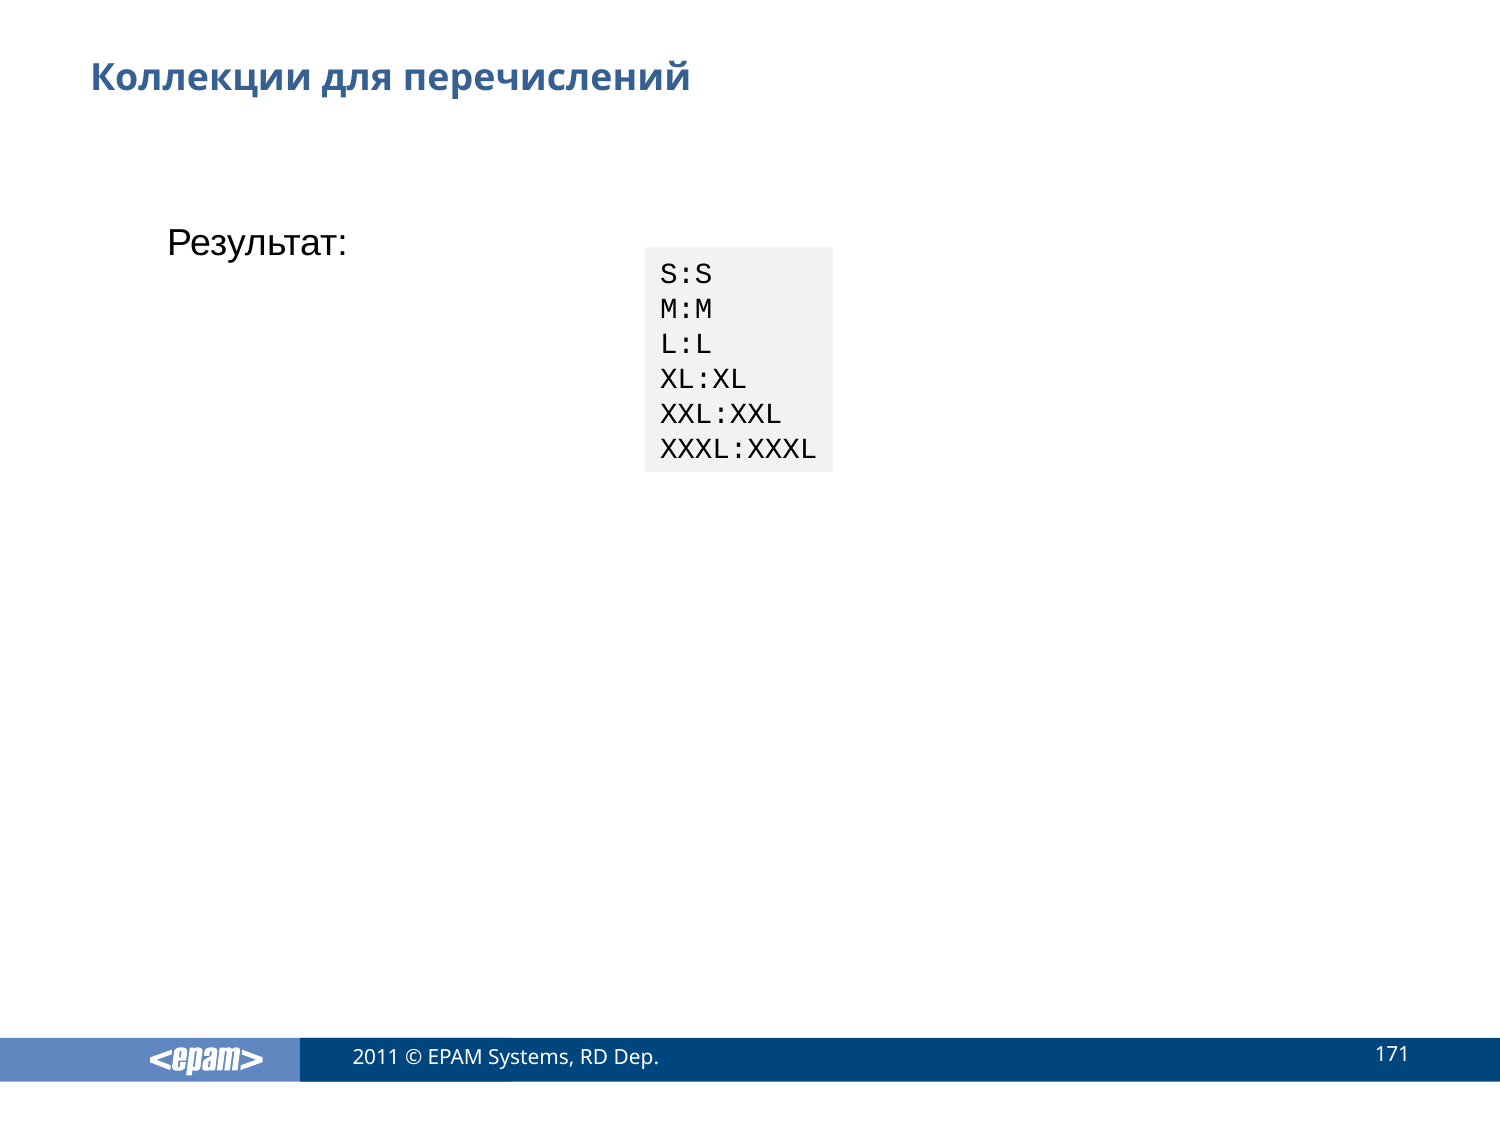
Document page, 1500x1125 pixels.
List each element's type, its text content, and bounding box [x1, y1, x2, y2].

text_box S:S M:M L:L XL:XL XXL:XXL XXXL:XXXL [645, 247, 833, 472]
text_box Результат: [152, 210, 1353, 282]
title Коллекции для перечислений [75, 45, 1425, 163]
footer 2011 © EPAM Systems, RD Dep. [337, 1028, 738, 1088]
slide_number 171 [1262, 1025, 1425, 1085]
